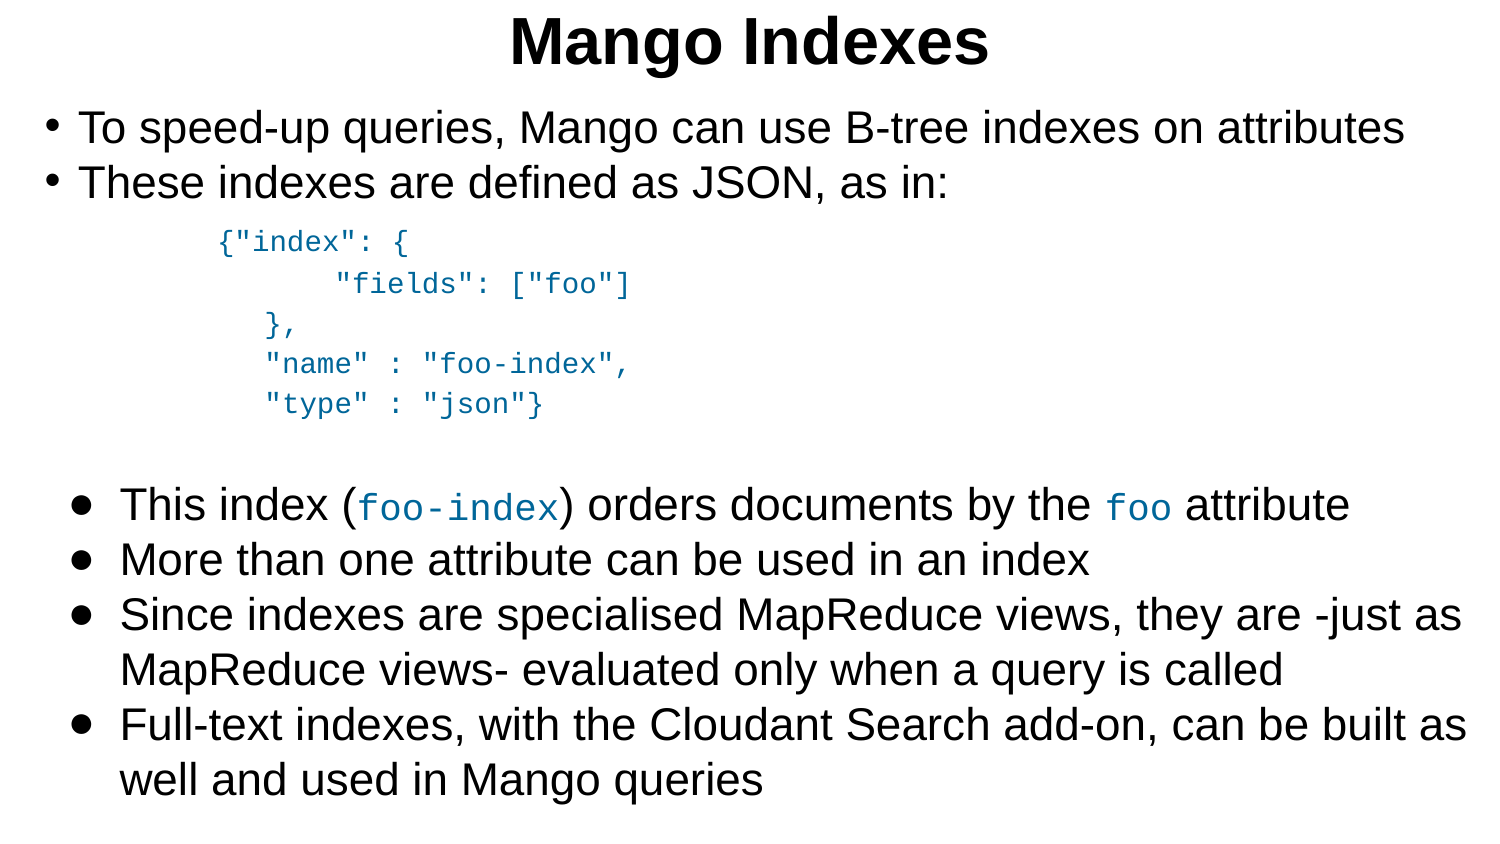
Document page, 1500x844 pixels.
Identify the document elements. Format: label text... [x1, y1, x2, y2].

text_box Mango Indexes [0, 0, 1500, 76]
text_box To speed-up queries, Mango can use B-tree indexes on attributes These indexes are defined as JSON, as in: {"index": { "fields": ["foo"] }, "name" : "foo-index", "type" : "json"} This index (foo-index) orders documents by the foo attribute More than one attribute can be used in an index Since indexes are specialised MapReduce views, they are -just as MapReduce views- evaluated only when a query is called Full-text indexes, with the Cloudant Search add-on, can be built as well and used in Mango queries [29, 90, 1500, 842]
